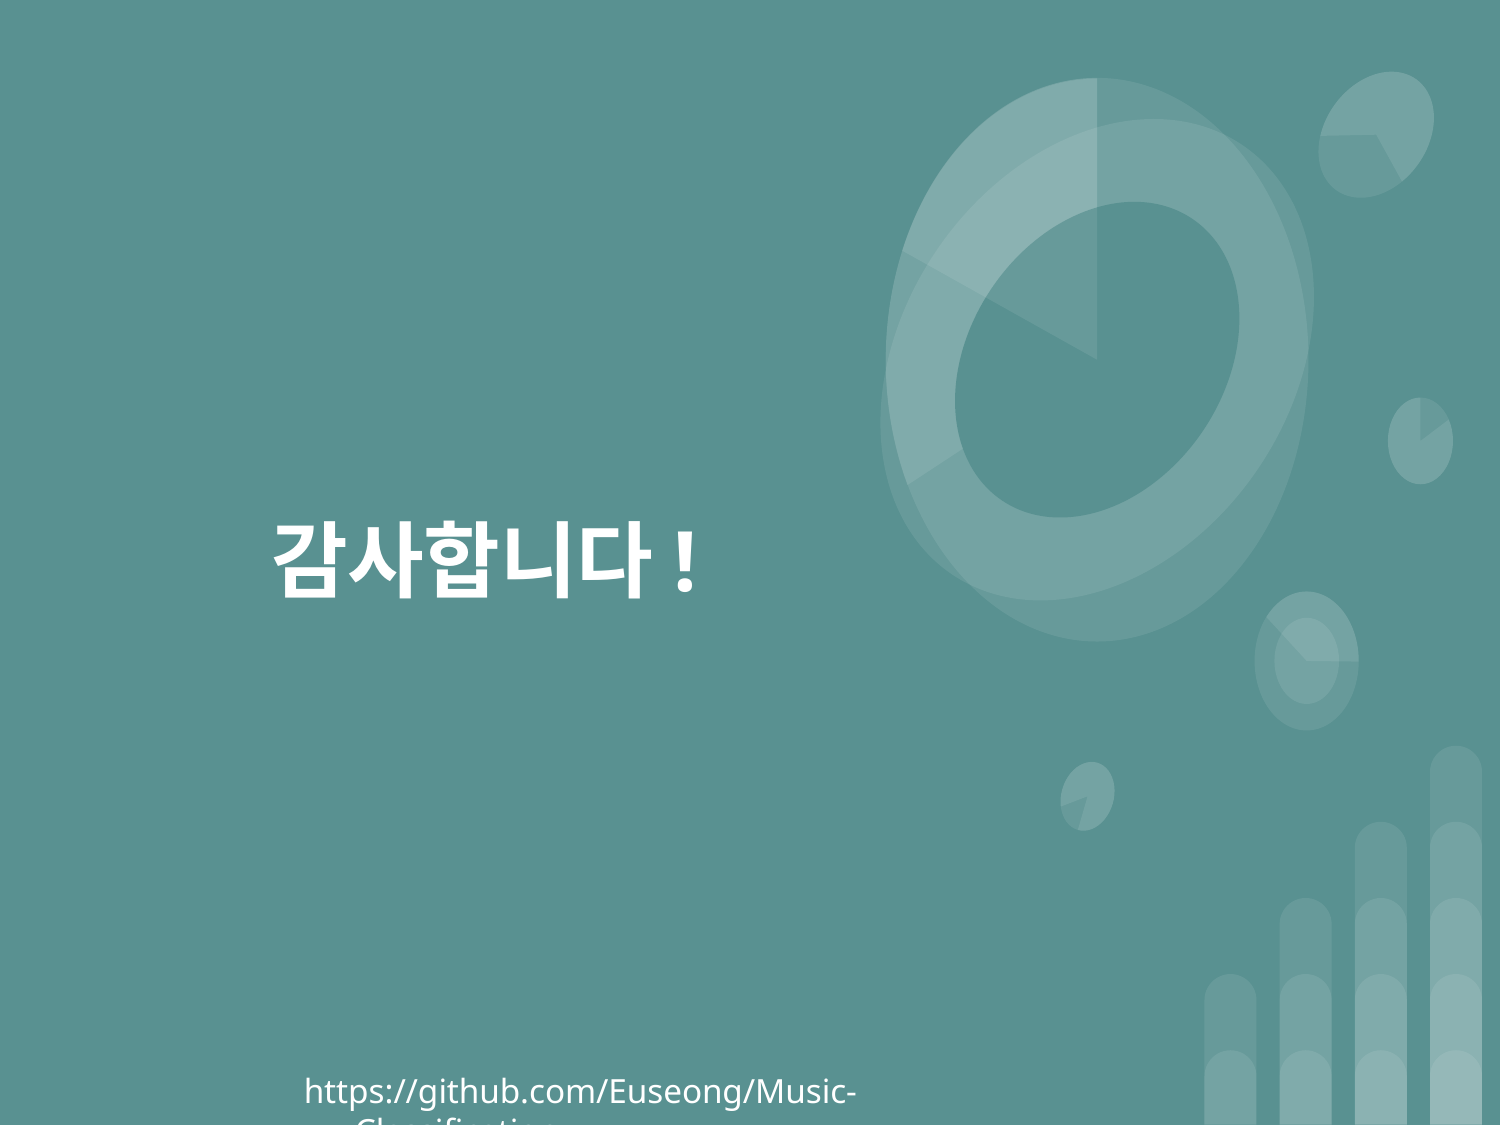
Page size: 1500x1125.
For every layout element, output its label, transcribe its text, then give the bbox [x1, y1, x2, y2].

title 감사합니다! [135, 493, 834, 623]
subtitle https://github.com/Euseong/Music-Classification [264, 1055, 1040, 1125]
